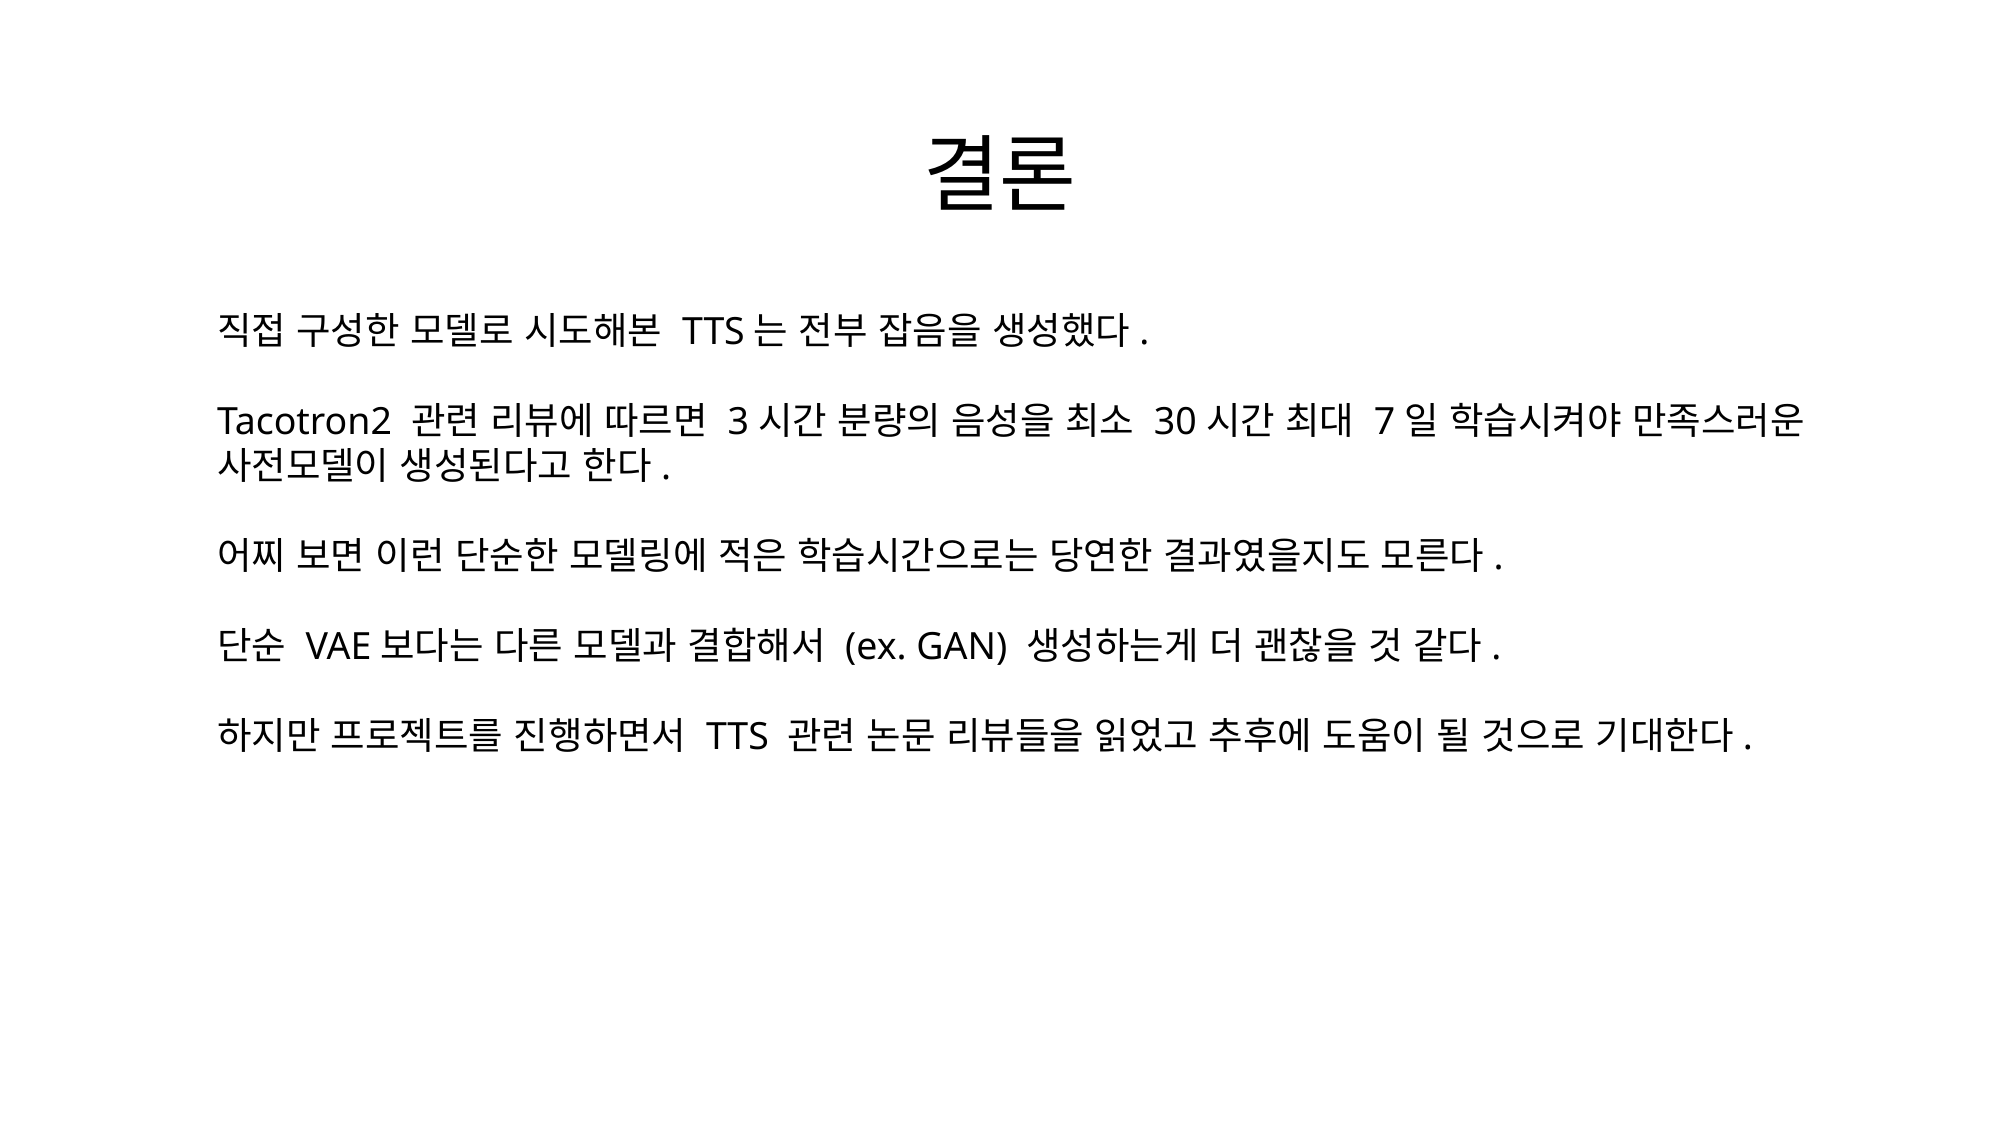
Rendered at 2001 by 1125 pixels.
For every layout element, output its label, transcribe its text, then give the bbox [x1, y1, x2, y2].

text_box 직접 구성한 모델로 시도해본 TTS는 전부 잡음을 생성했다. Tacotron2 관련 리뷰에 따르면 3시간 분량의 음성을 최소 30시간 최대 7일 학습시켜야 만족스러운 사전모델이 생성된다고 한다. 어찌 보면 이런 단순한 모델링에 적은 학습시간으로는 당연한 결과였을지도 모른다. 단순 VAE보다는 다른 모델과 결합해서 (ex. GAN) 생성하는게 더 괜찮을 것 같다. 하지만 프로젝트를 진행하면서 TTS 관련 논문 리뷰들을 읽었고 추후에 도움이 될 것으로 기대한다. [202, 299, 1906, 855]
title 결론 [249, 61, 1750, 299]
